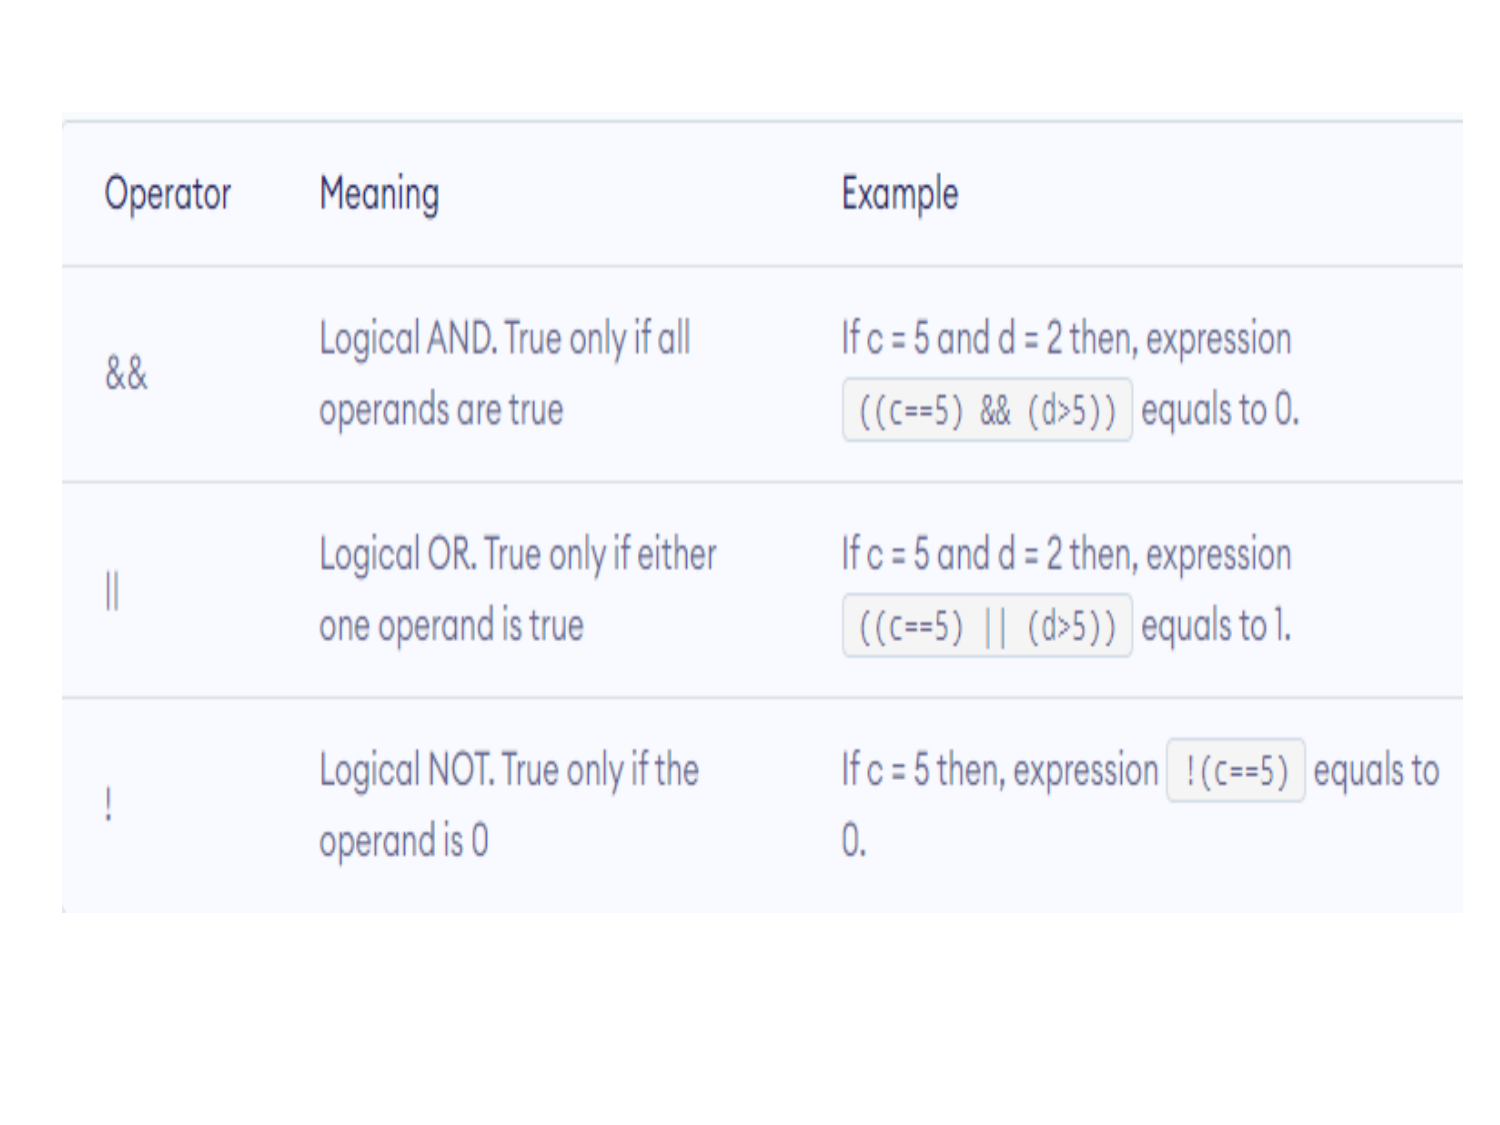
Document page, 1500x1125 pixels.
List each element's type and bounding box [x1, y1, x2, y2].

picture [62, 112, 1463, 913]
